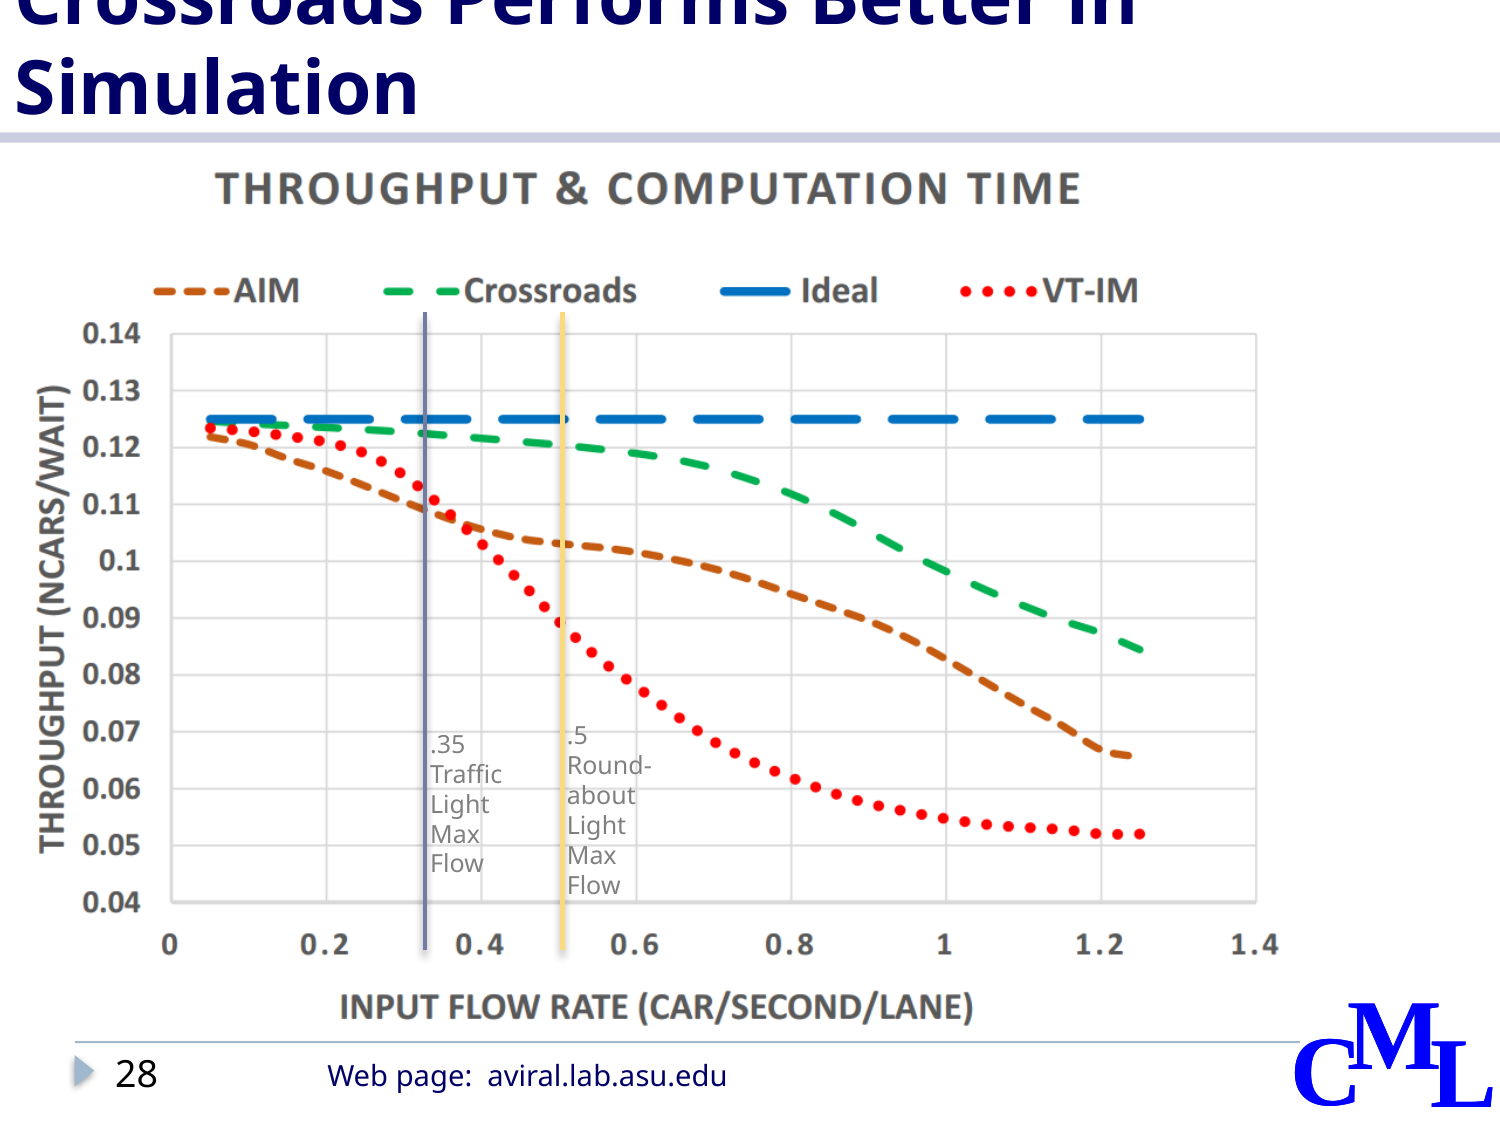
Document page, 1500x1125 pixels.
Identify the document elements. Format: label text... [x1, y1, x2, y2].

slide_number 28 [100, 1046, 313, 1103]
picture [24, 149, 1288, 1033]
title Crossroads Performs Better in Simulation [0, 0, 1500, 138]
